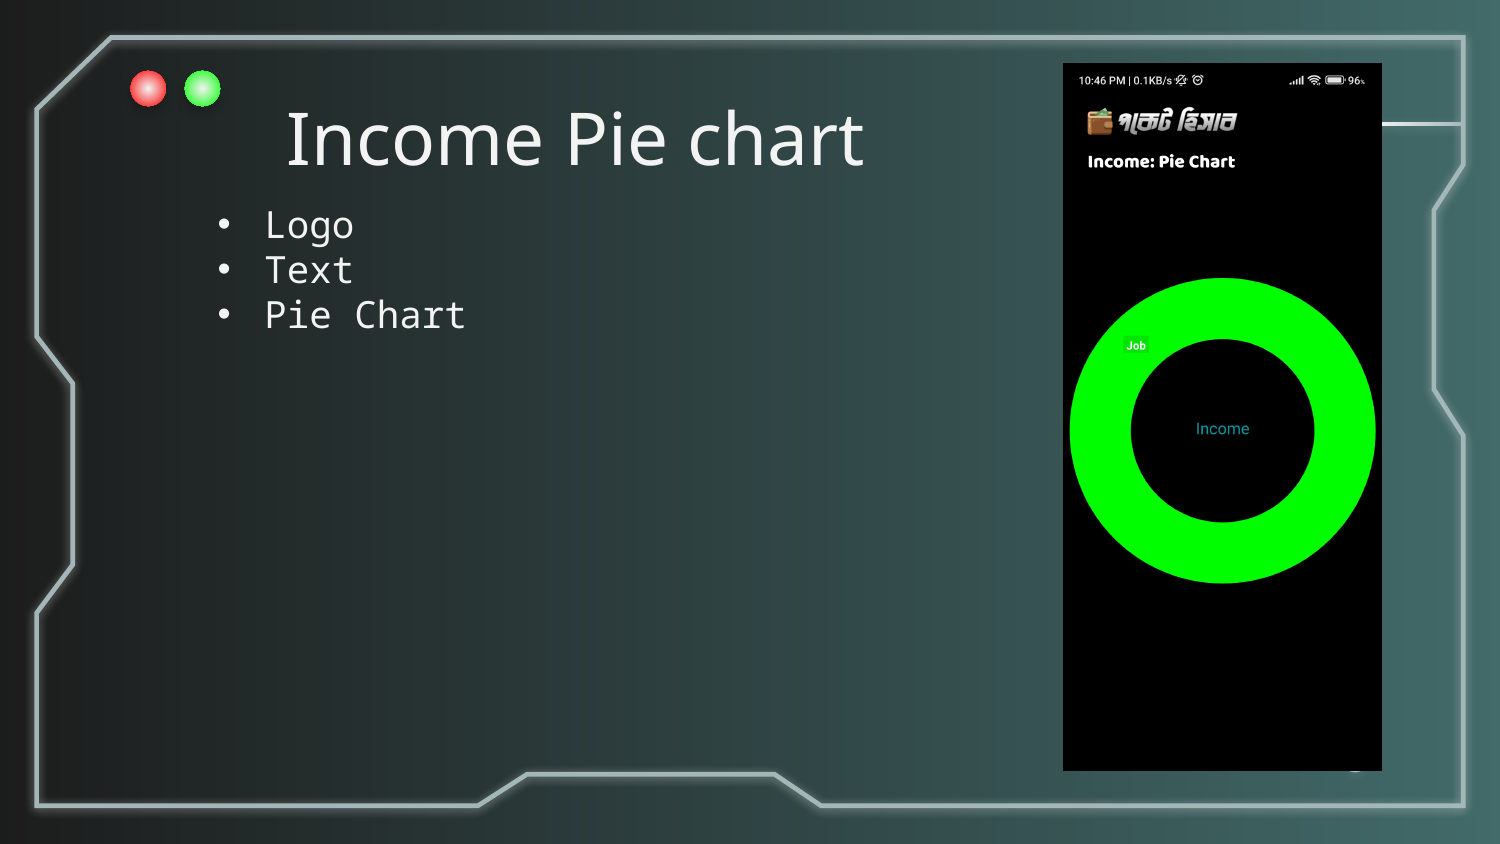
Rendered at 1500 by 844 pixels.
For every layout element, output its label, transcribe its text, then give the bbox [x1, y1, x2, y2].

text_box [184, 70, 221, 107]
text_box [1387, 111, 1465, 136]
subtitle Logo Text Pie Chart [202, 186, 950, 562]
title Income Pie chart [202, 86, 950, 185]
text_box [130, 70, 166, 107]
picture [1063, 63, 1383, 771]
